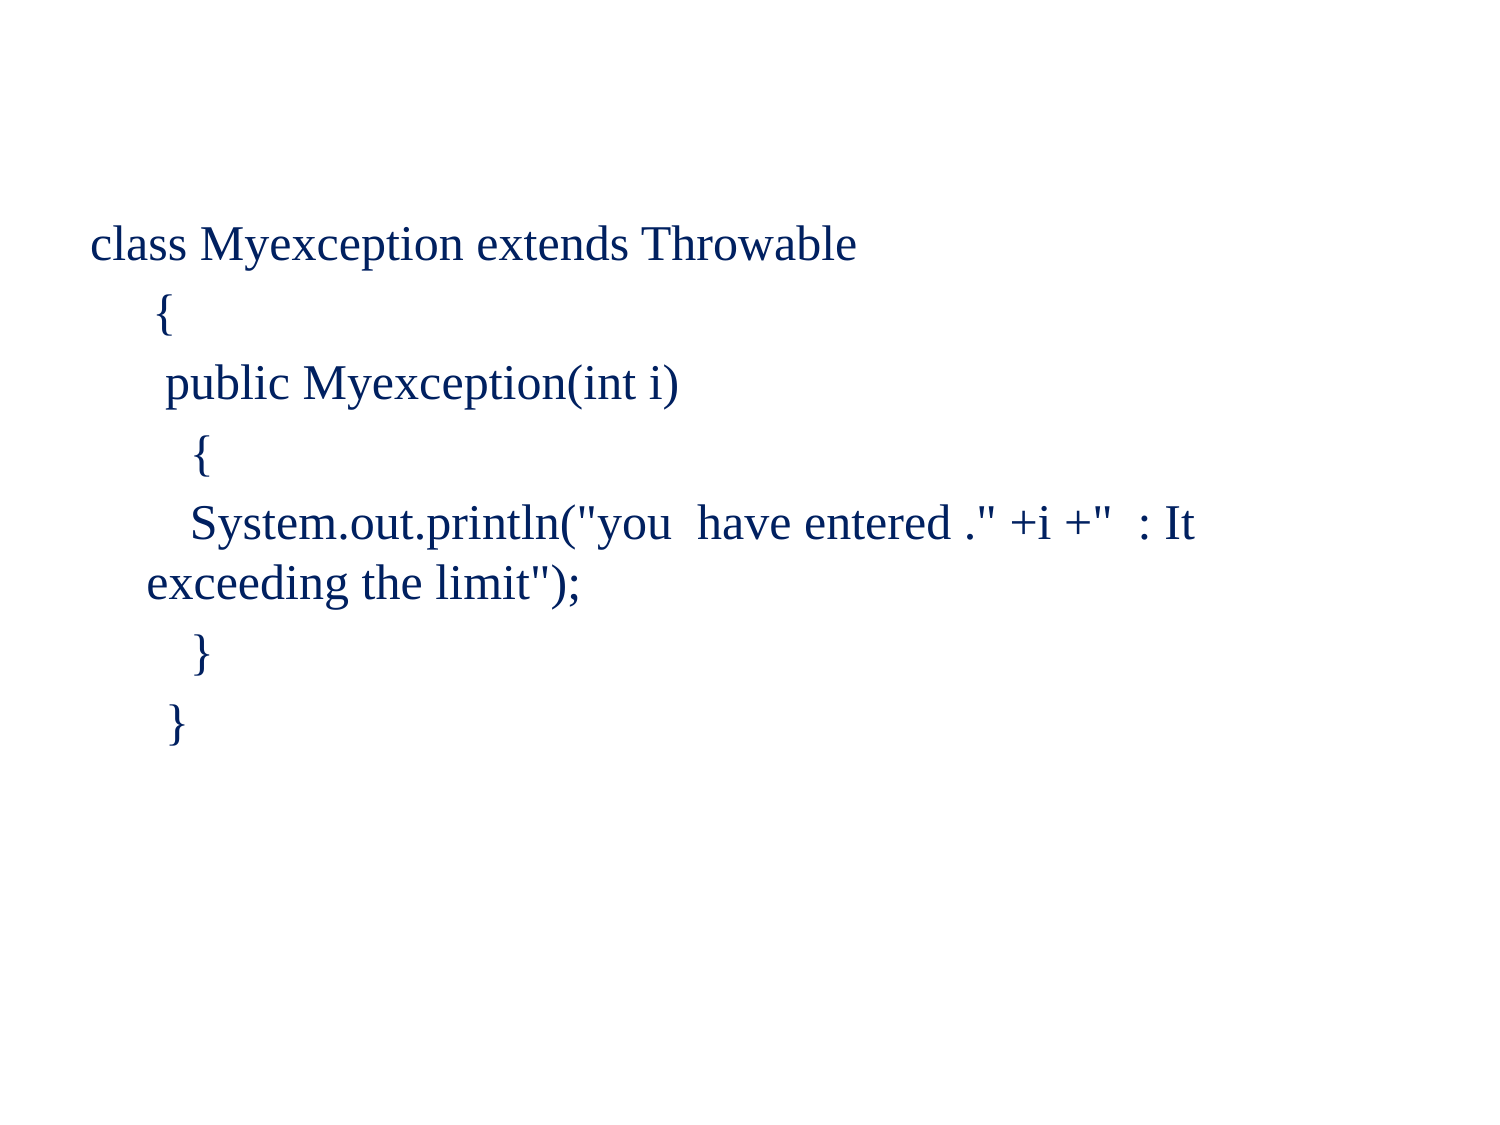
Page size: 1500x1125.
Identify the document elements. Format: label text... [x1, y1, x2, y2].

list class Myexception extends Throwable { public Myexception(int i) { System.out.println("you have entered ." +i +" : It exceeding the limit"); } } [75, 62, 1425, 1063]
